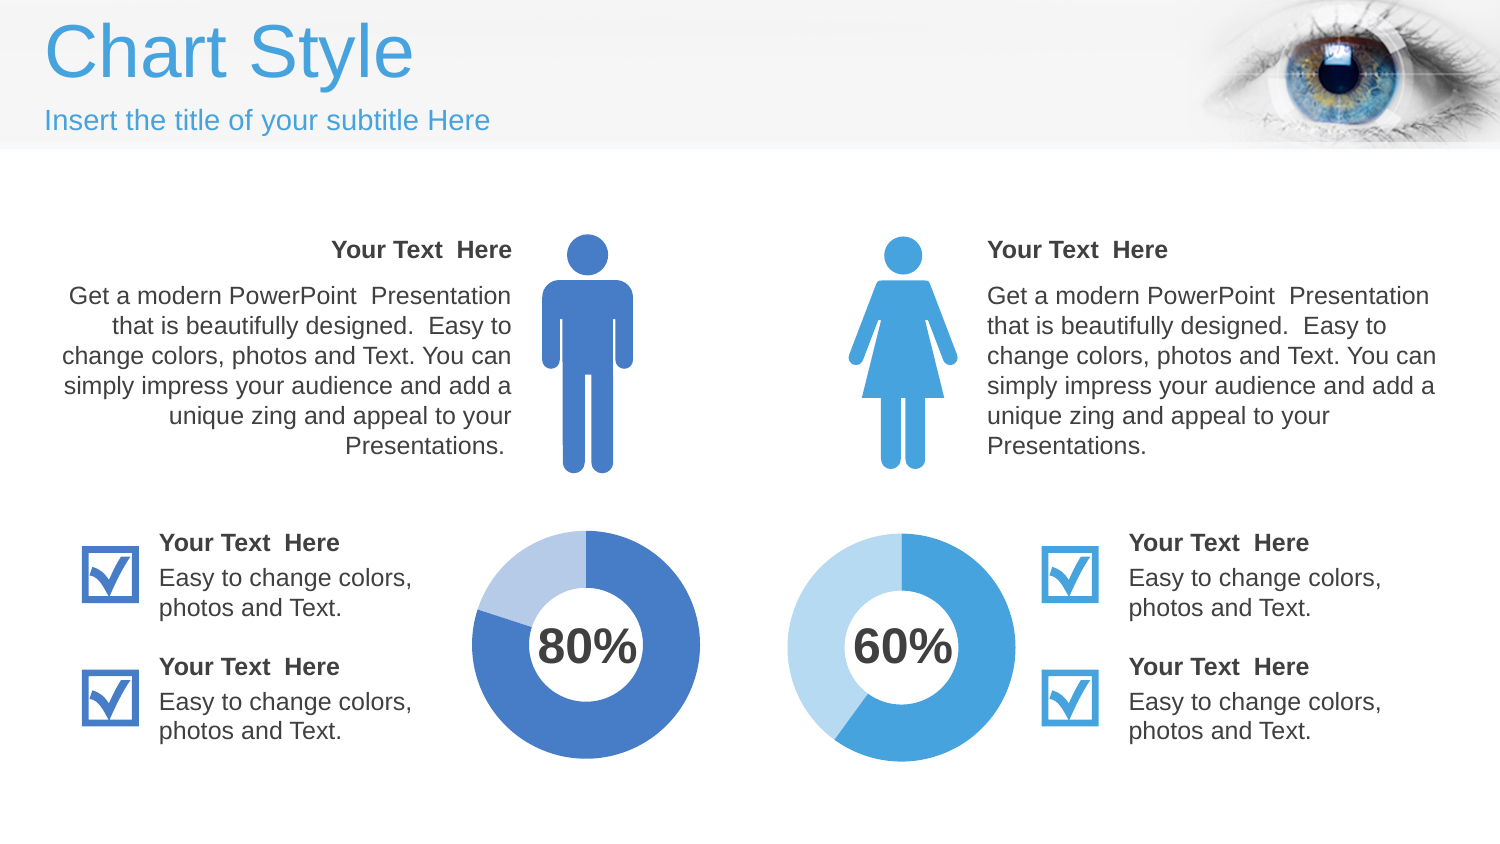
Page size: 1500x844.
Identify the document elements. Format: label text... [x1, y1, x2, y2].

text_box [1113, 519, 1409, 631]
text_box [80, 667, 138, 729]
list Insert the title of your subtitle Here [29, 94, 1199, 143]
picture [0, 0, 1500, 844]
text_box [143, 519, 439, 631]
list Chart Style [29, 0, 1199, 94]
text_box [1113, 642, 1409, 754]
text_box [45, 225, 528, 470]
text_box [846, 278, 960, 472]
chart [776, 533, 1030, 763]
text_box [1040, 667, 1101, 729]
text_box [1040, 544, 1101, 605]
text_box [143, 642, 439, 754]
text_box [80, 544, 138, 605]
text_box [882, 234, 925, 277]
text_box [972, 225, 1455, 470]
chart [460, 530, 715, 760]
text_box [540, 232, 636, 476]
